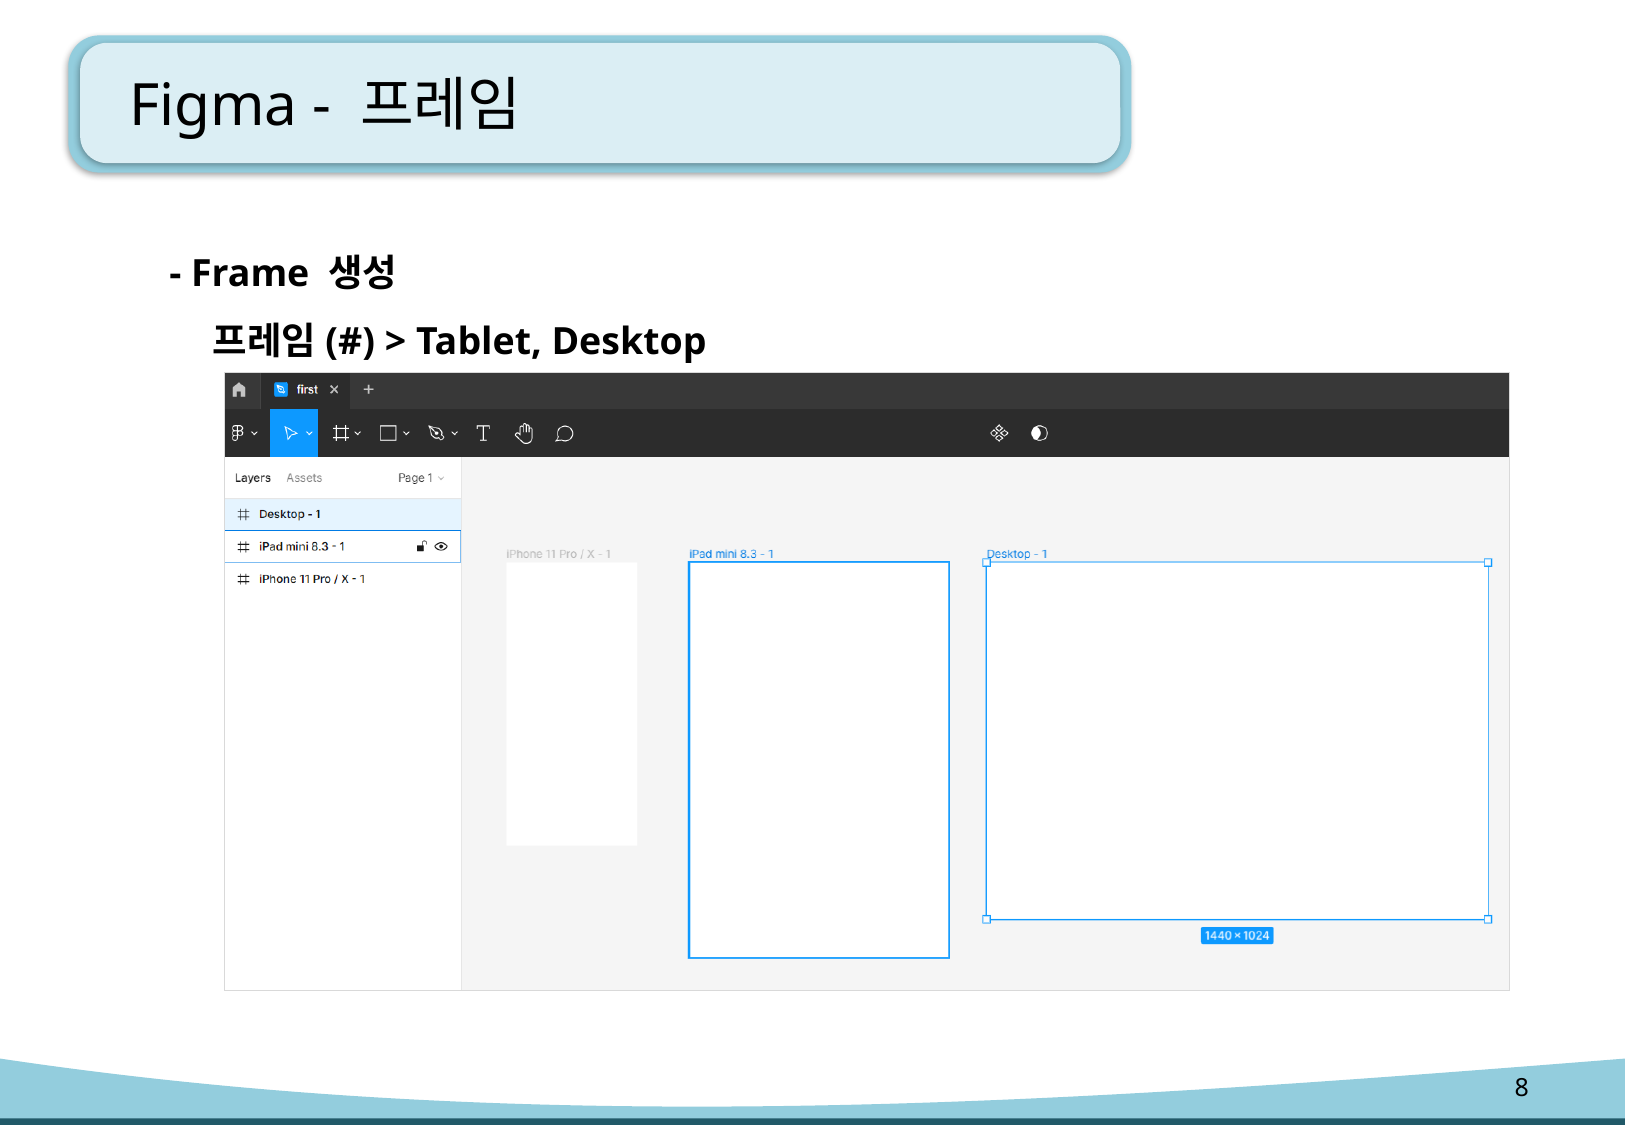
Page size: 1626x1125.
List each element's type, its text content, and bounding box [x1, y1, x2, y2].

title Figma - 프레임 [68, 32, 1121, 173]
picture [224, 372, 1510, 991]
slide_number 8 [1452, 1058, 1544, 1119]
text_box - Frame 생성 프레임(#) > Tablet, Desktop [115, 219, 1510, 369]
